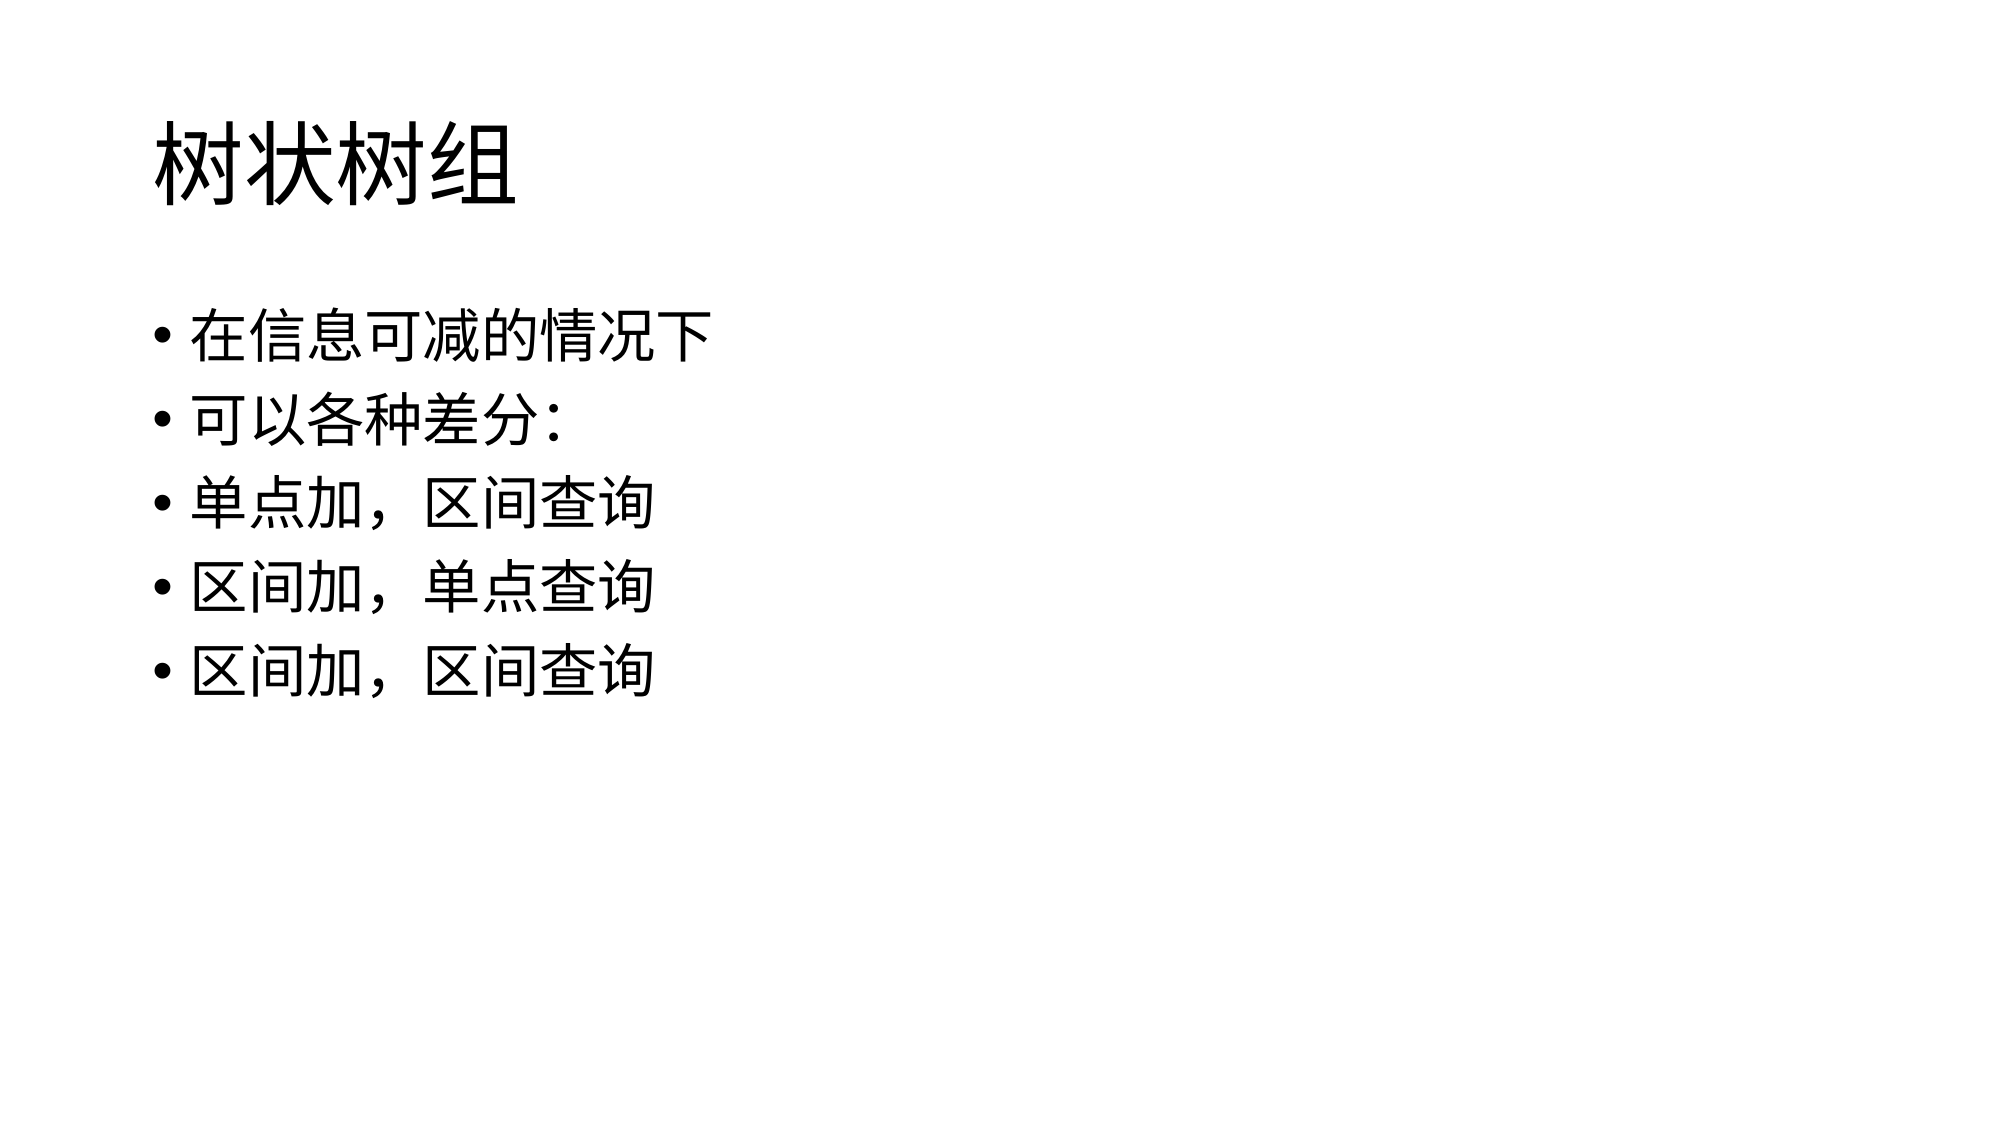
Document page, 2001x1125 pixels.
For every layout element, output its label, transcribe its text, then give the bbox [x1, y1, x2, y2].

title 树状树组 [137, 59, 1863, 278]
list 在信息可减的情况下 可以各种差分： 单点加，区间查询 区间加，单点查询 区间加，区间查询 [137, 299, 1863, 1014]
